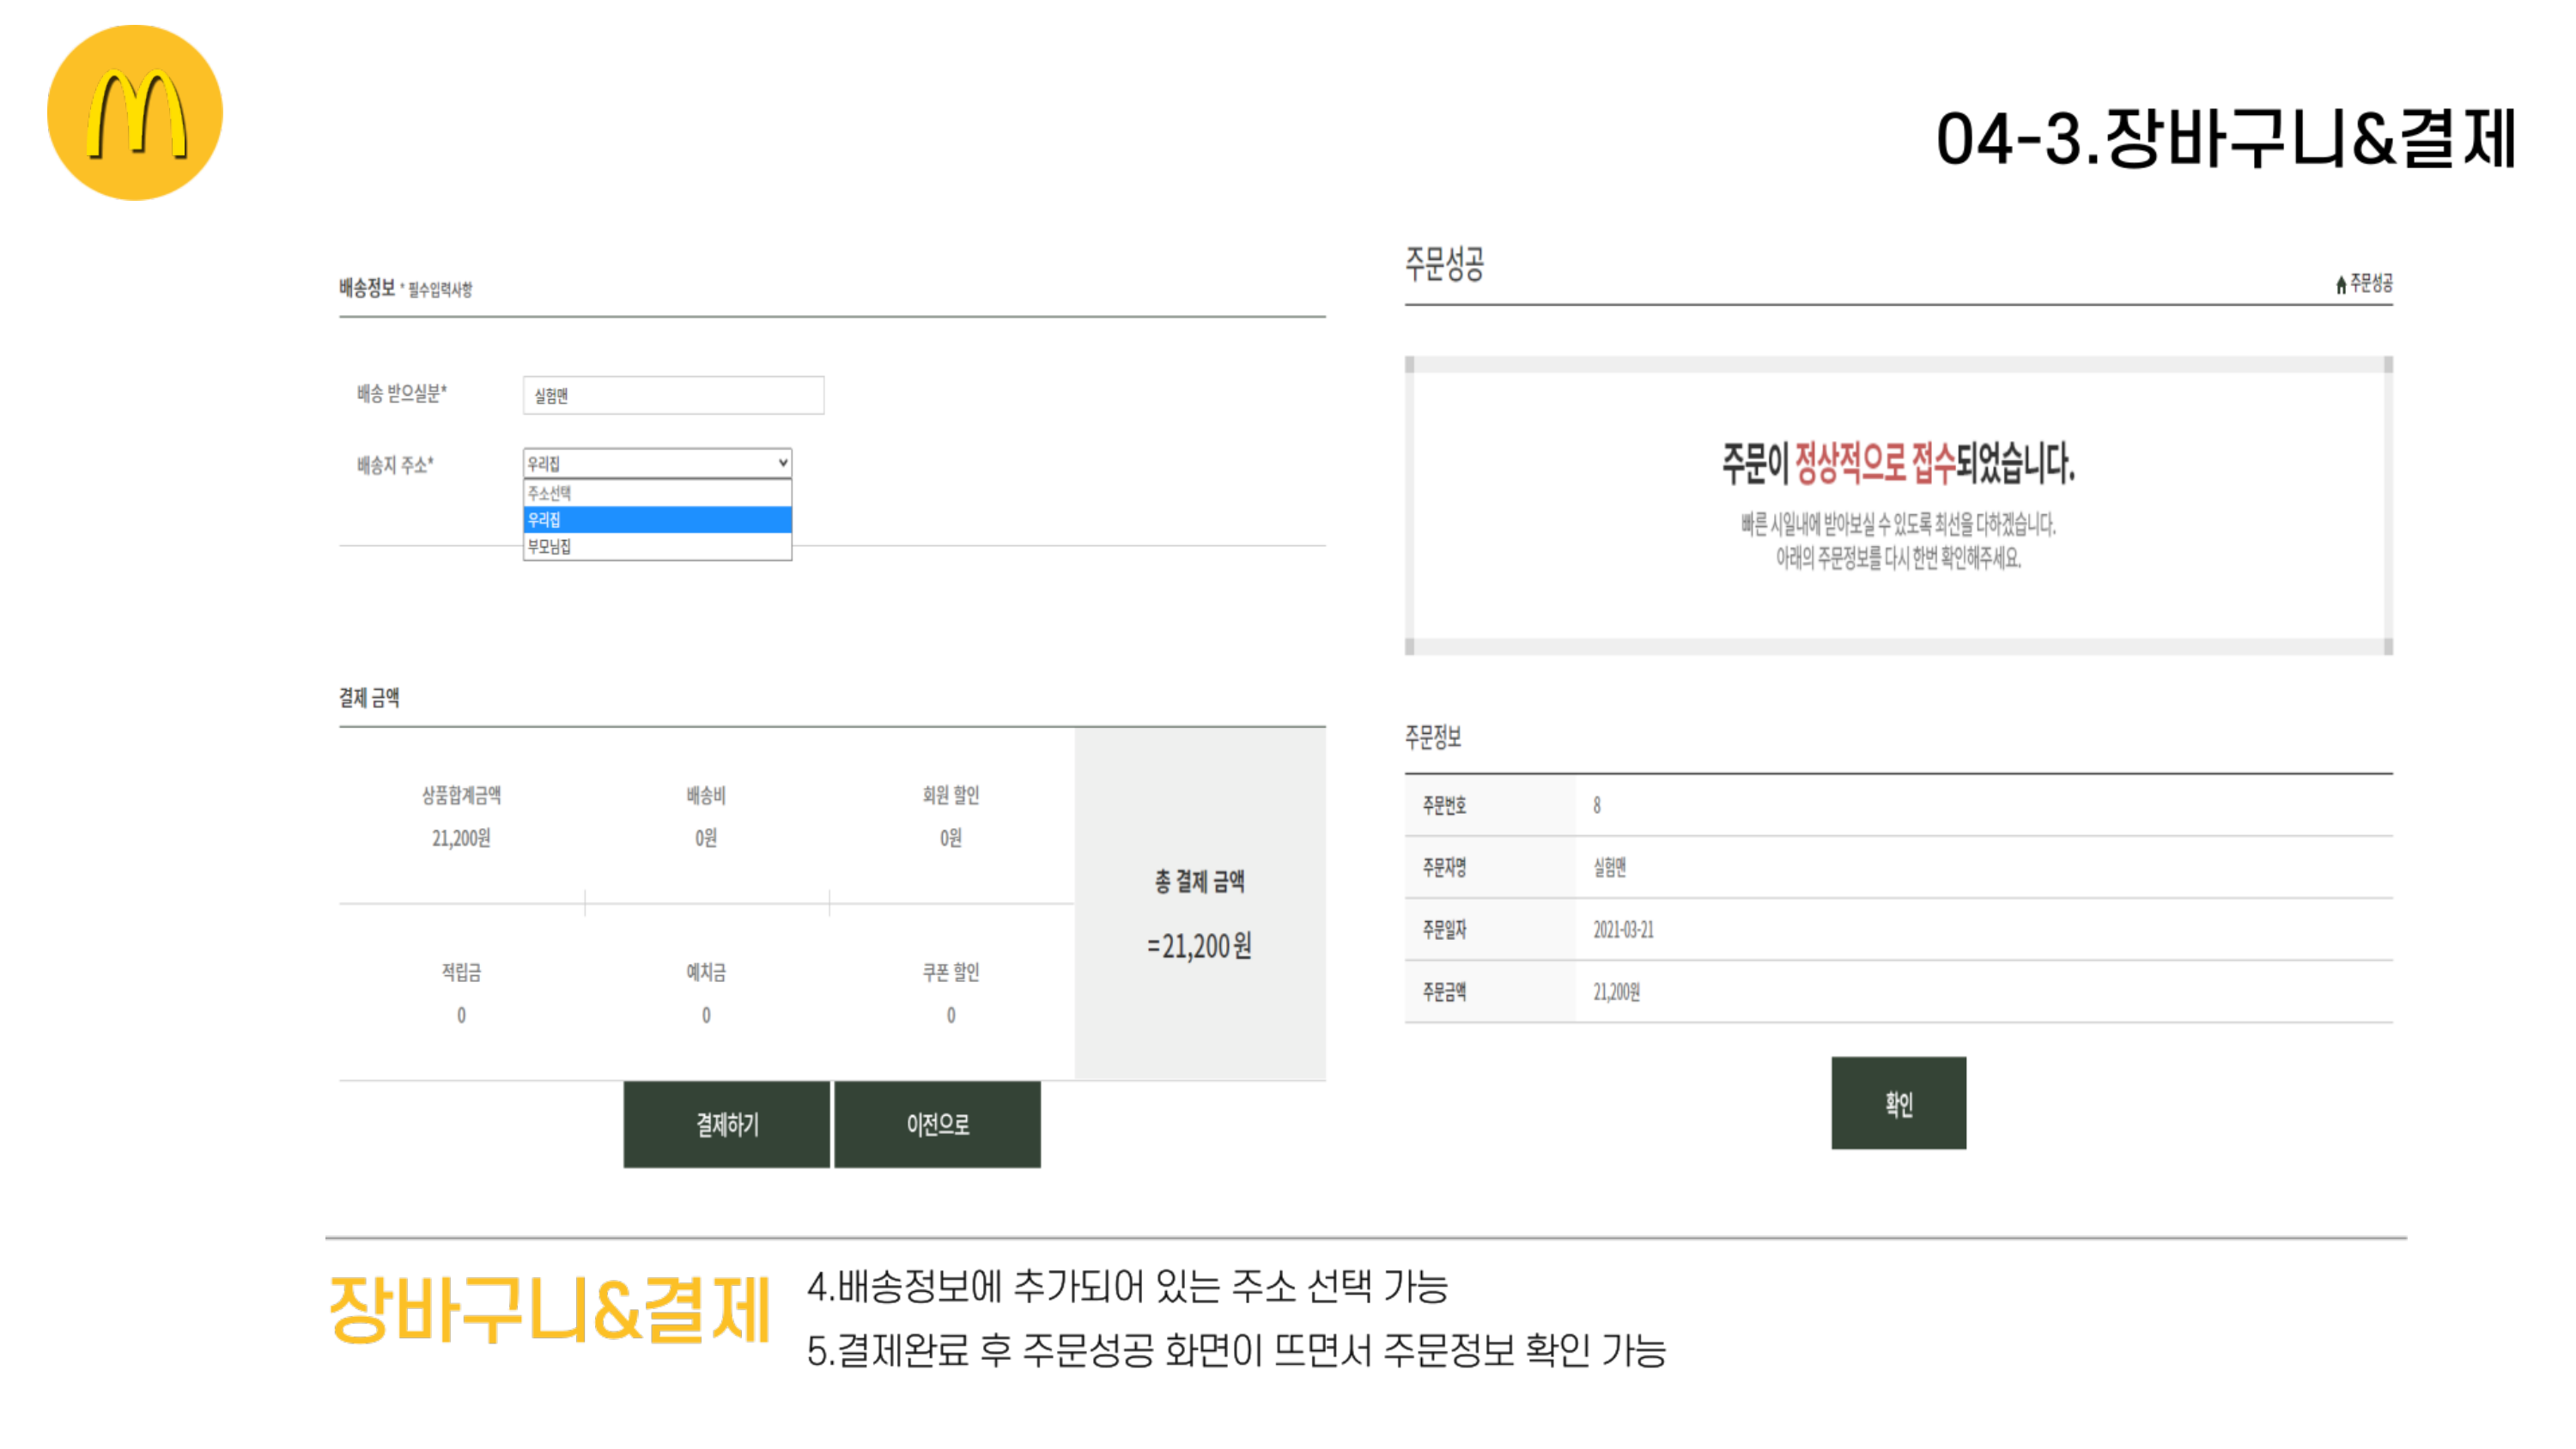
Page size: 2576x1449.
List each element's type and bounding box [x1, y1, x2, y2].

text_box [1390, 200, 2408, 1235]
text_box [325, 250, 1340, 1201]
text_box [86, 64, 185, 162]
text_box [47, 25, 223, 201]
picture [314, 1247, 1688, 1397]
text_box [325, 1234, 2408, 1243]
picture [41, 19, 236, 214]
picture [1889, 64, 2562, 199]
